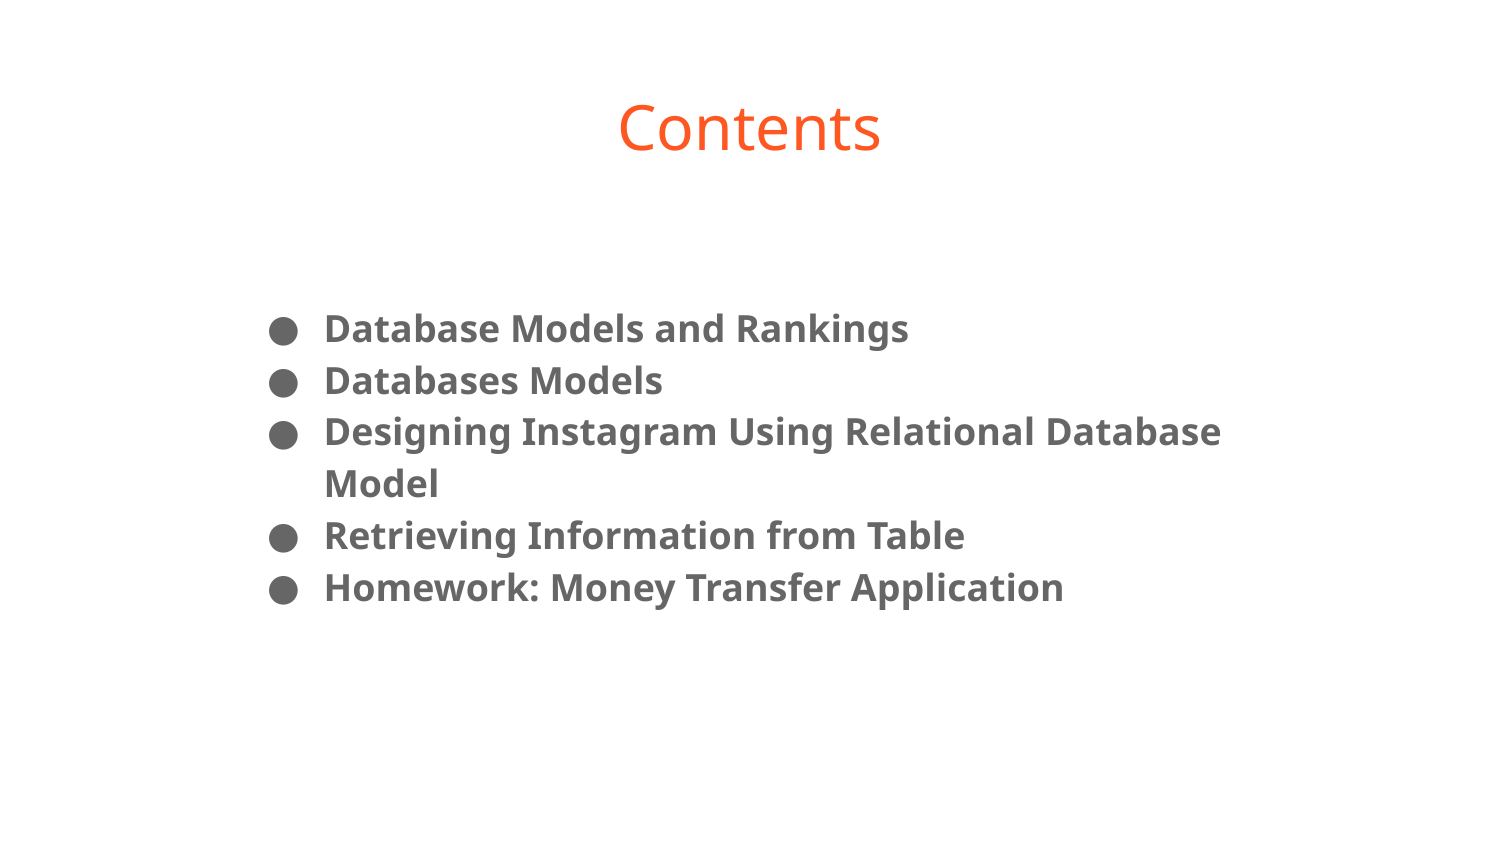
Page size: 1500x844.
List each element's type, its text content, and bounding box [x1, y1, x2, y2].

list Database Models and Rankings Databases Models Designing Instagram Using Relational Database Model Retrieving Information from Table Homework: Money Transfer Application [233, 283, 1267, 639]
title Contents [51, 72, 1449, 167]
